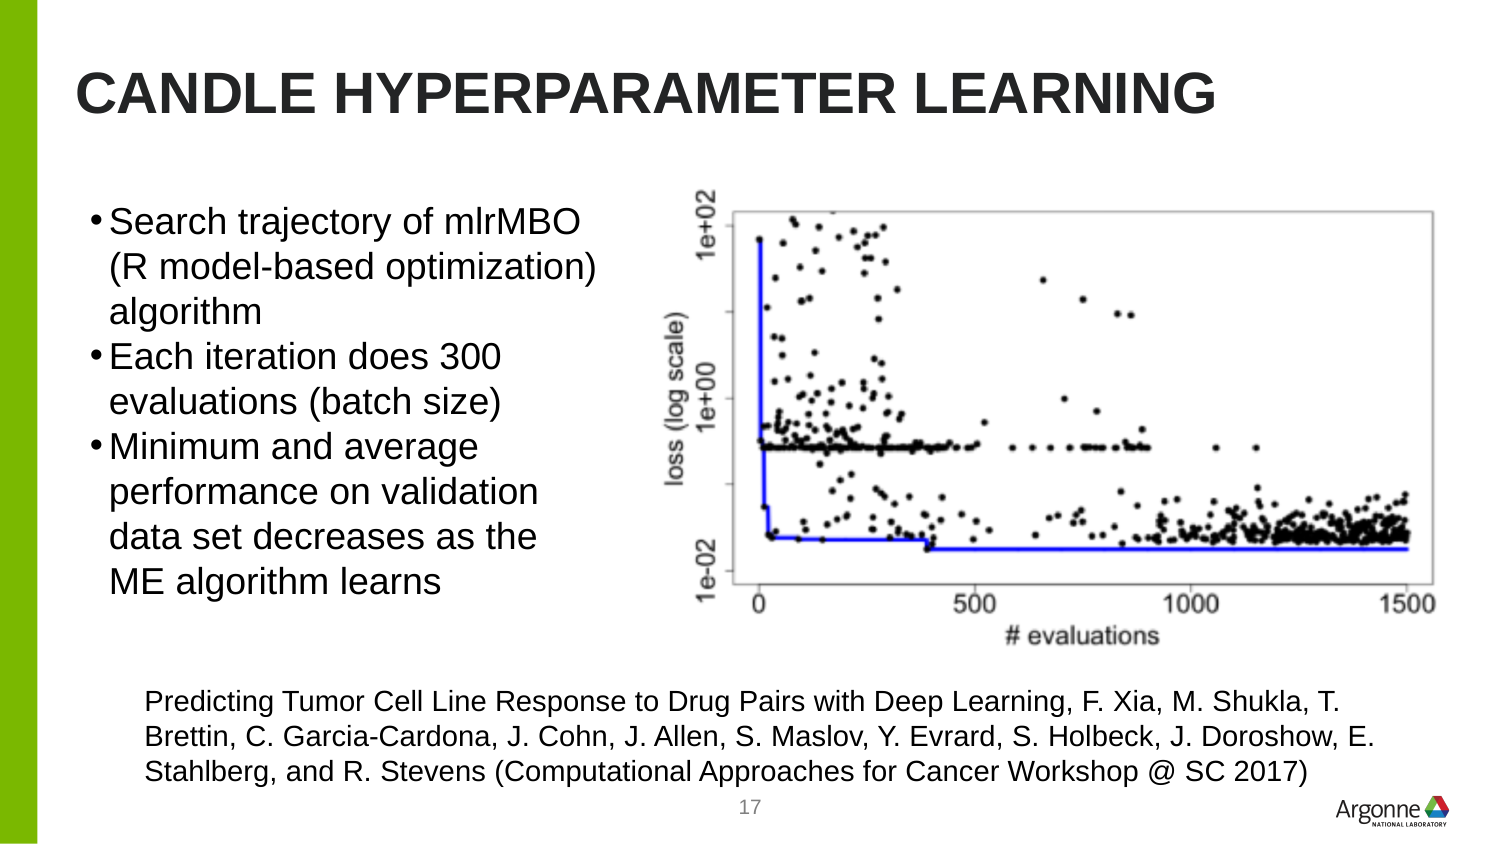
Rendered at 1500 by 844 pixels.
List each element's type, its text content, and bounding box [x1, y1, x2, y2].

picture [650, 182, 1446, 654]
text_box Predicting Tumor Cell Line Response to Drug Pairs with Deep Learning, F. Xia, M. Shukla, T. Brettin, C. Garcia-Cardona, J. Cohn, J. Allen, S. Maslov, Y. Evrard, S. Holbeck, J. Doroshow, E. Stahlberg, and R. Stevens (Computational Approaches for Cancer Workshop @ SC 2017) [129, 675, 1446, 795]
title Candle Hyperparameter learning [75, 25, 1449, 128]
picture [1330, 787, 1458, 834]
slide_number 17 [712, 796, 788, 819]
text_box Search trajectory of mlrMBO (R model-based optimization) algorithm Each iteration does 300 evaluations (batch size) Minimum and average performance on validation data set decreases as the ME algorithm learns [74, 189, 616, 609]
